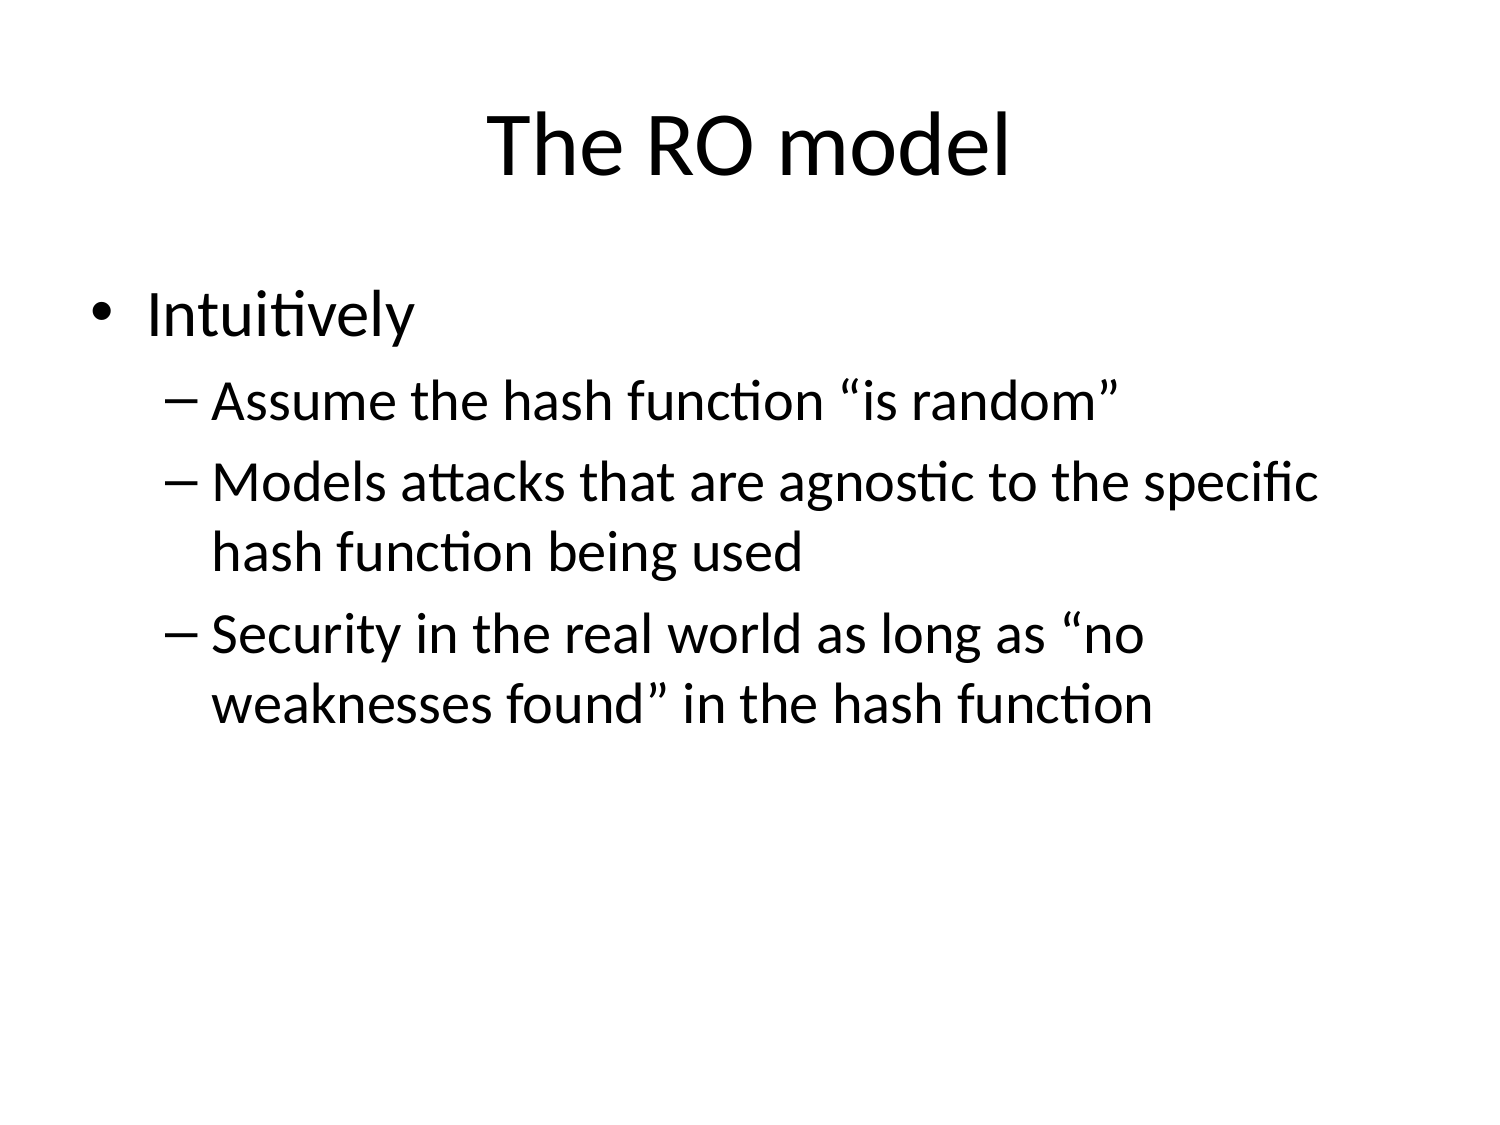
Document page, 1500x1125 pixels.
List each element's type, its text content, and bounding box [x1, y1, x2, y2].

list Intuitively Assume the hash function “is random” Models attacks that are agnostic to the specific hash function being used Security in the real world as long as “no weaknesses found” in the hash function [75, 262, 1425, 1005]
title The RO model [75, 45, 1425, 233]
